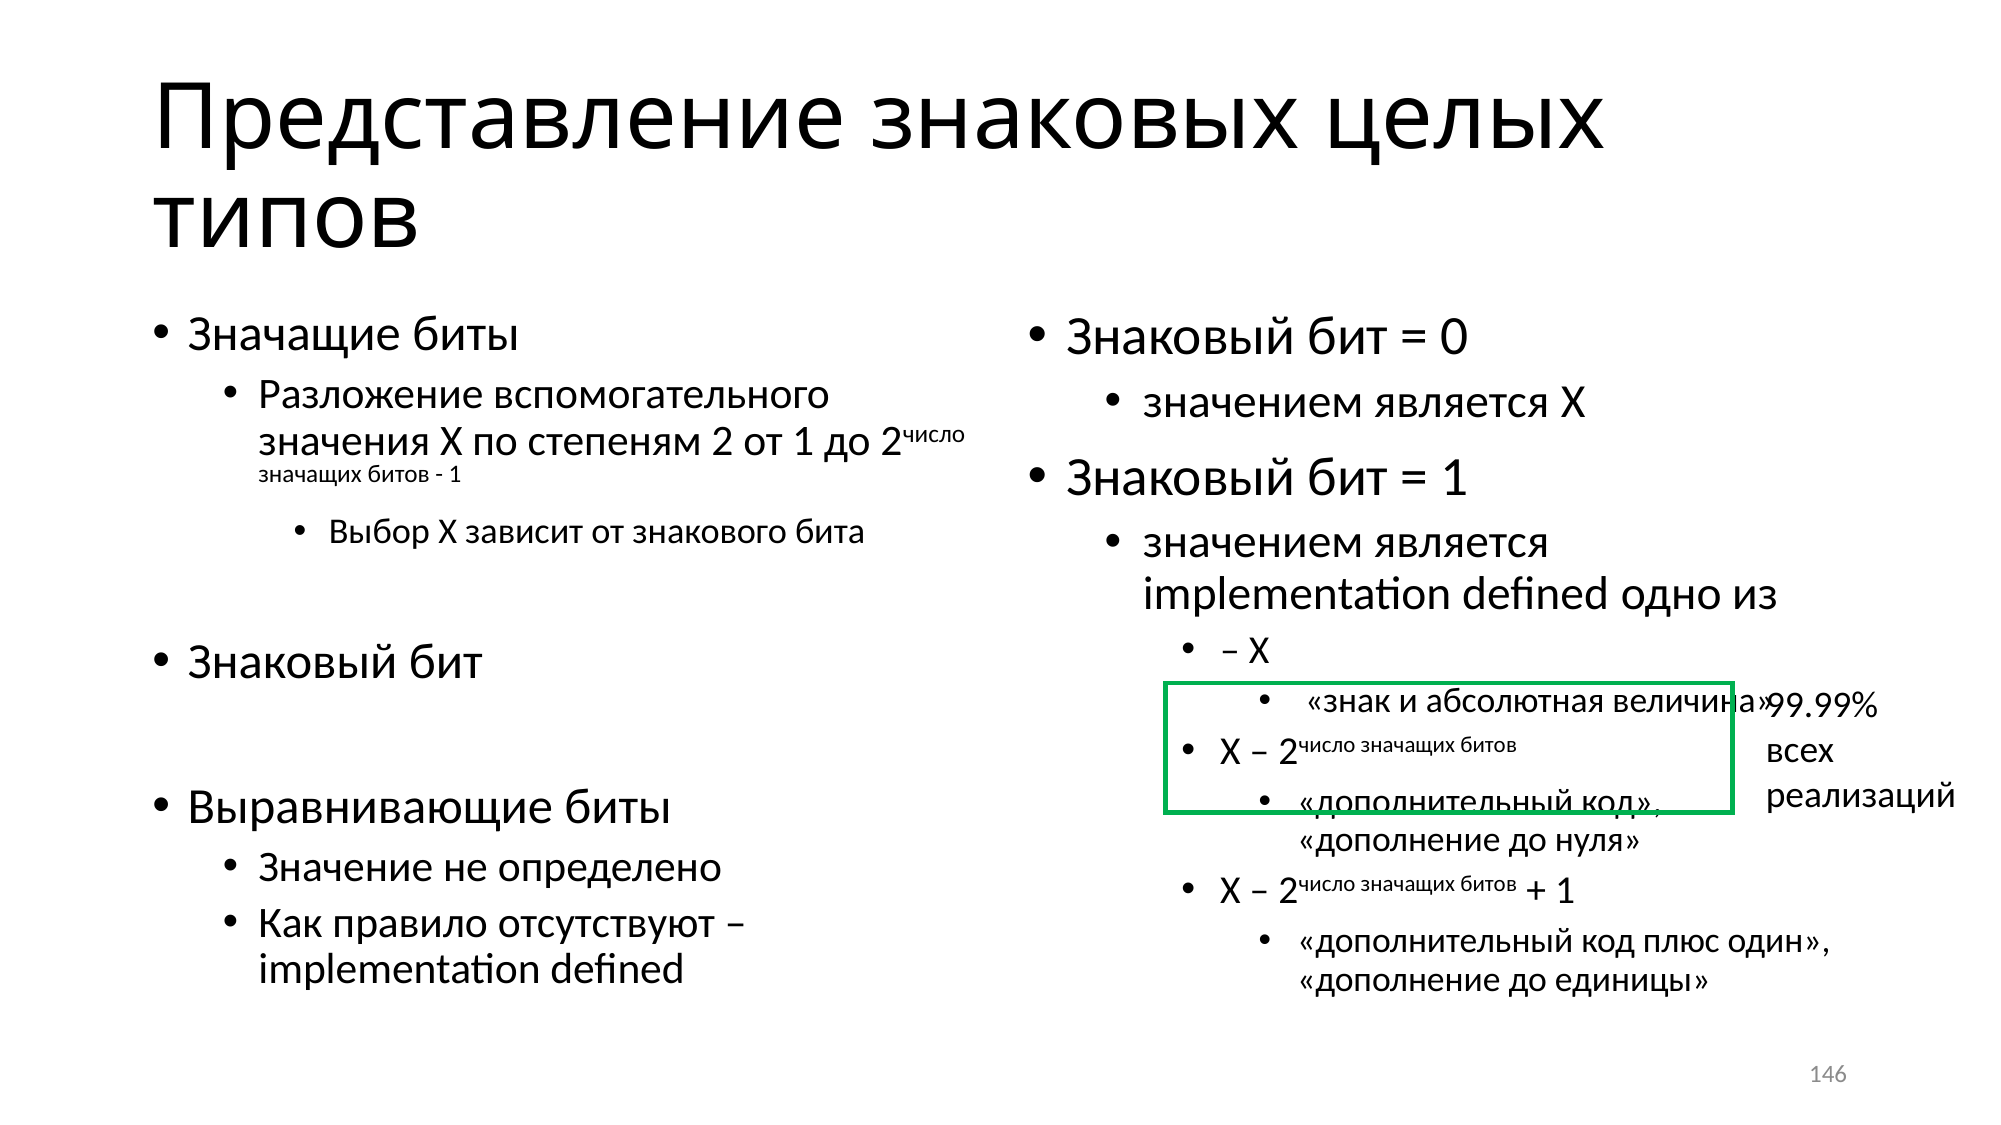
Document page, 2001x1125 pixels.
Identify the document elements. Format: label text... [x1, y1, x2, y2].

text_box [1164, 682, 1733, 814]
list Знаковый бит = 0 значением является X Знаковый бит = 1 значением является implementation defined одно из – X «знак и абсолютная величина» X – 2число значащих битов «дополнительный код», «дополнение до нуля» X – 2число значащих битов + 1 «дополнительный код плюс один», «дополнение до единицы» [1012, 299, 1863, 1014]
slide_number 146 [1412, 1042, 1863, 1103]
title Представление знаковых целых типов [137, 59, 1863, 278]
list Значащие биты Разложение вспомогательного значения X по степеням 2 от 1 до 2число значащих битов - 1 Выбор X зависит от знакового бита Знаковый бит Выравнивающие биты Значение не определено Как правило отсутствуют – implementation defined [137, 299, 988, 1014]
text_box 99.99% всех реализаций [1751, 672, 1974, 822]
